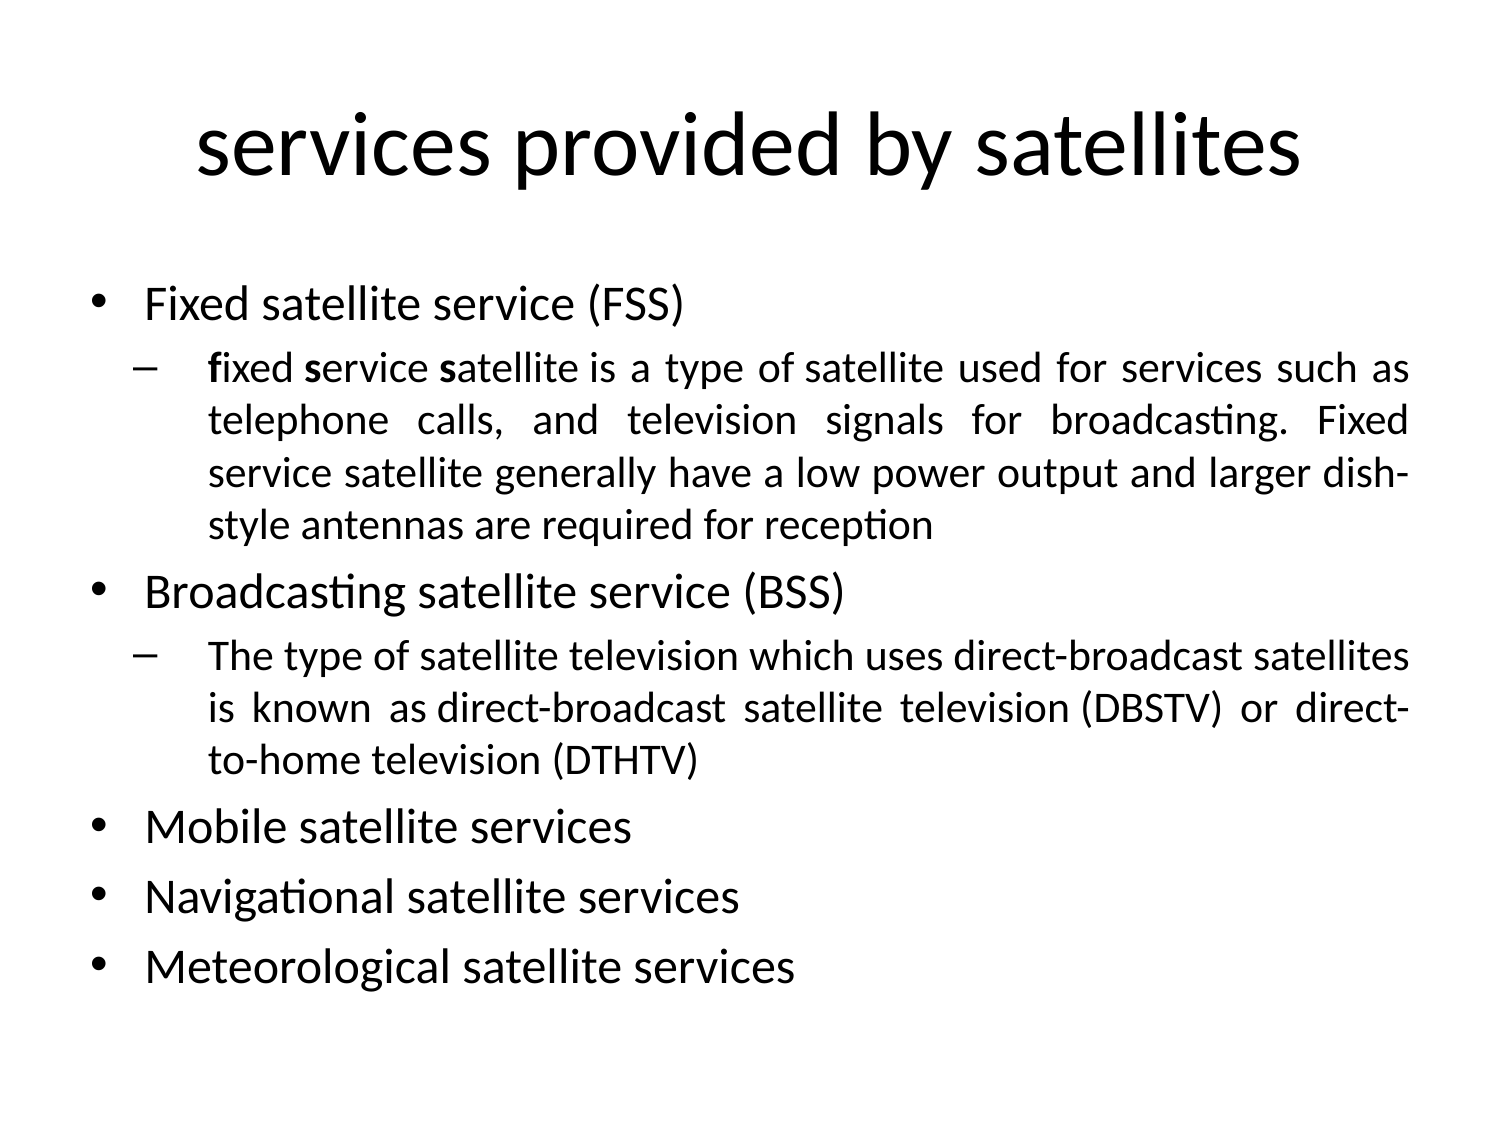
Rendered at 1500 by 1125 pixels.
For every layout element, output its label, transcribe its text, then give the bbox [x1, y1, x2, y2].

title services provided by satellites [75, 45, 1425, 233]
list Fixed satellite service (FSS) fixed service satellite is a type of satellite used for services such as telephone calls, and television signals for broadcasting. Fixed service satellite generally have a low power output and larger dish-style antennas are required for reception Broadcasting satellite service (BSS) The type of satellite television which uses direct-broadcast satellites is known as direct-broadcast satellite television (DBSTV) or direct-to-home television (DTHTV) Mobile satellite services Navigational satellite services Meteorological satellite services [75, 262, 1425, 1005]
